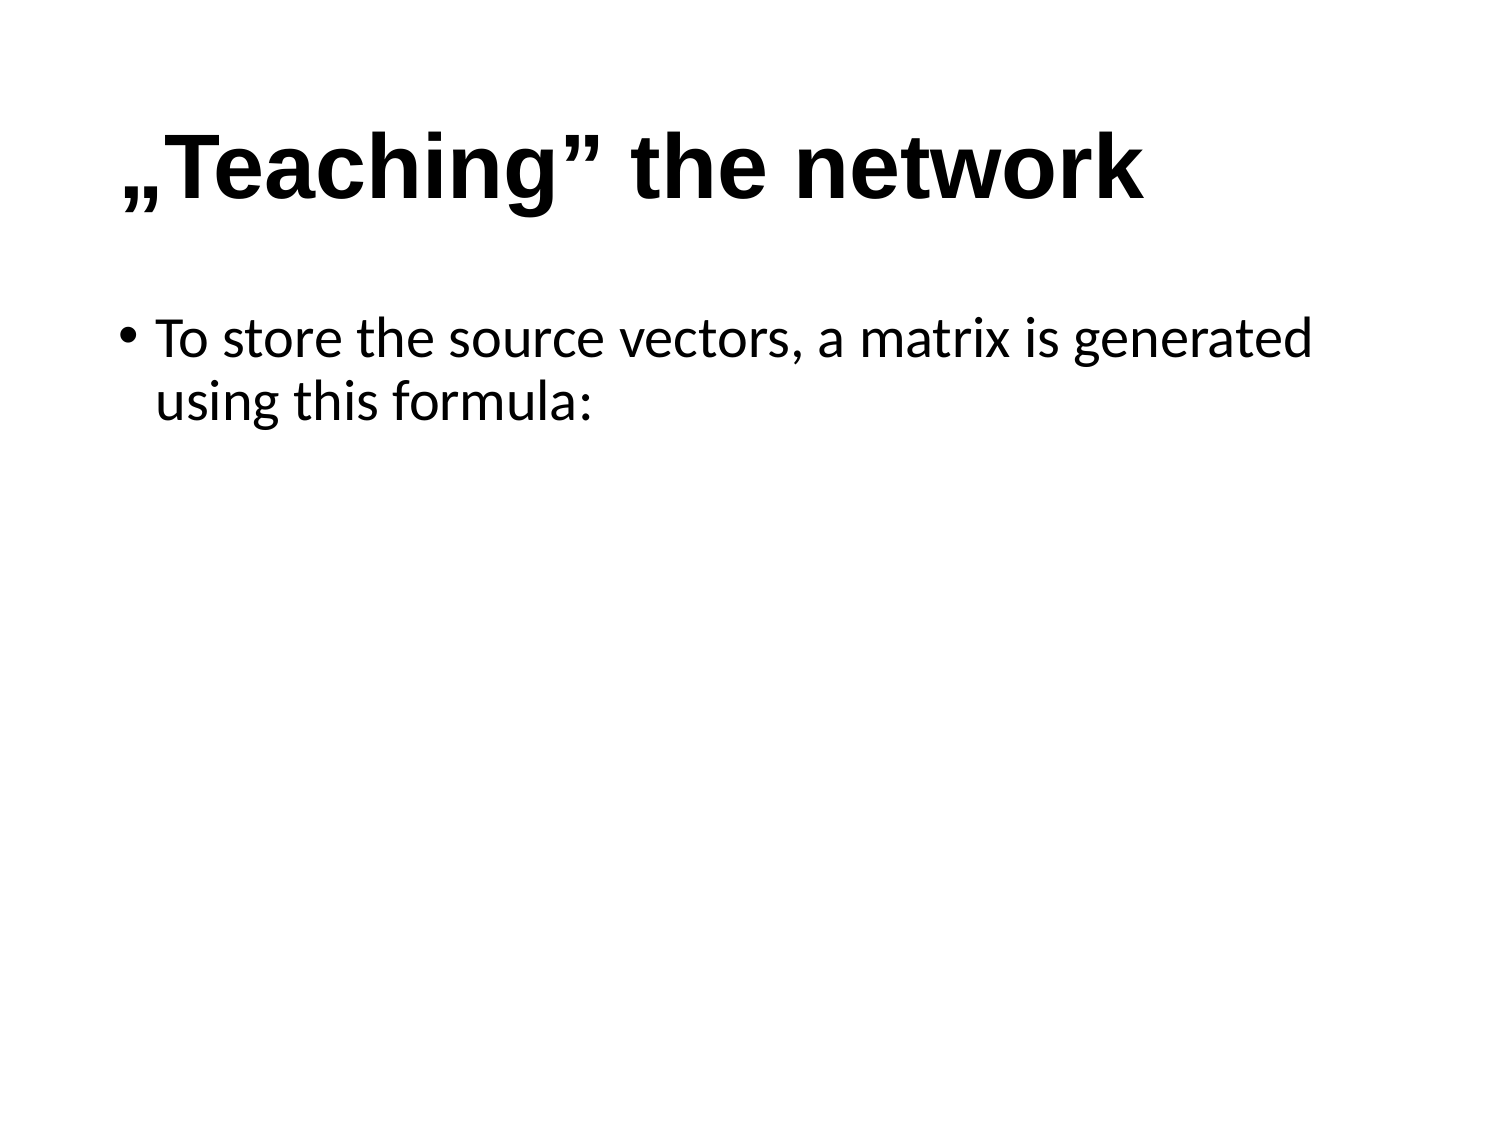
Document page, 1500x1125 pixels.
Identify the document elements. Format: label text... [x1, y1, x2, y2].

title „Teaching” the network [103, 59, 1397, 278]
